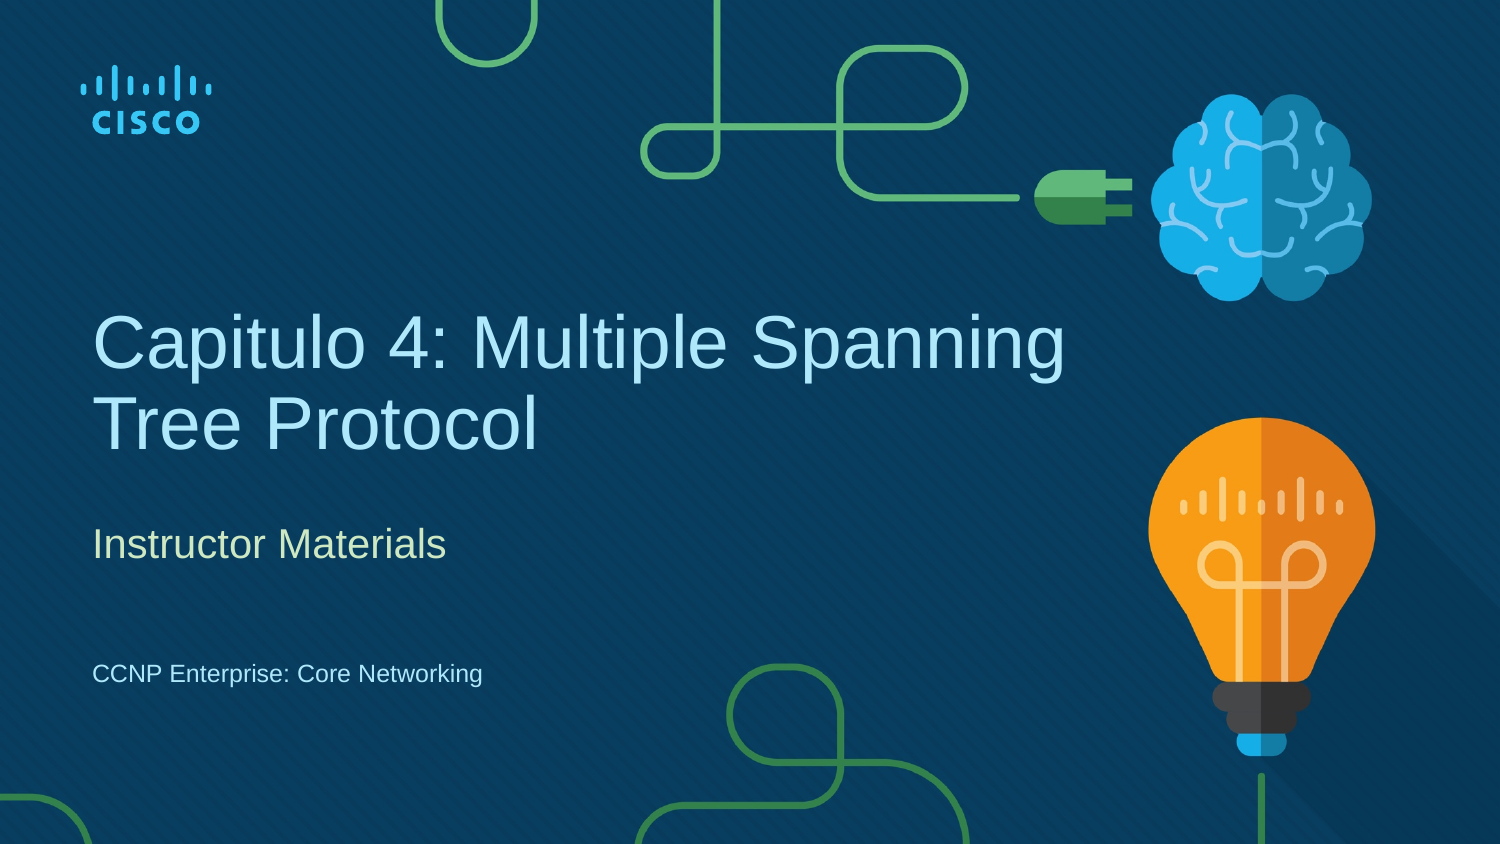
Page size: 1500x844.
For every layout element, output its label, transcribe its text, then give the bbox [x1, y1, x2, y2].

title Capitulo 4: Multiple Spanning Tree Protocol [77, 200, 1183, 474]
picture [0, 0, 1500, 844]
subtitle CCNP Enterprise: Core Networking [77, 624, 501, 696]
list Instructor Materials [77, 513, 1049, 563]
